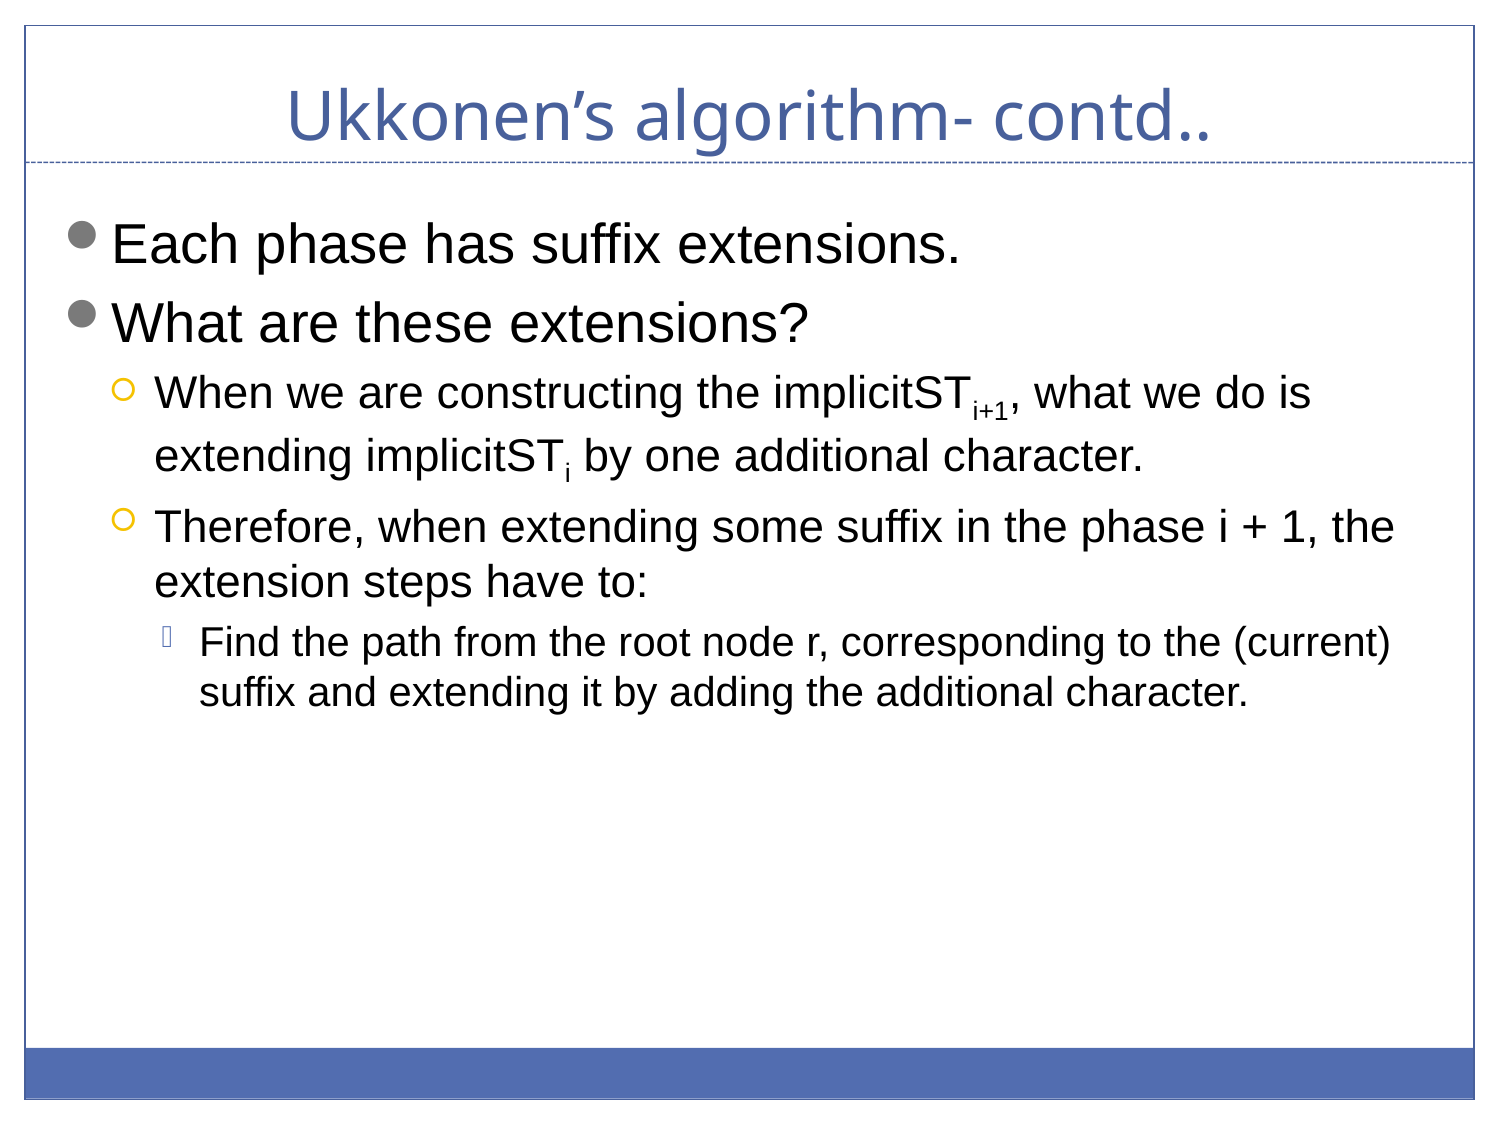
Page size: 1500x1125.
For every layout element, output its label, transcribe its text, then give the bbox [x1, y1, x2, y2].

list Each phase has suffix extensions. What are these extensions? When we are constructing the implicitSTi+1, what we do is extending implicitSTi by one additional character. Therefore, when extending some suffix in the phase i + 1, the extension steps have to: Find the path from the root node r, corresponding to the (current) suffix and extending it by adding the additional character. [49, 200, 1445, 950]
title Ukkonen’s algorithm- contd.. [49, 37, 1450, 162]
